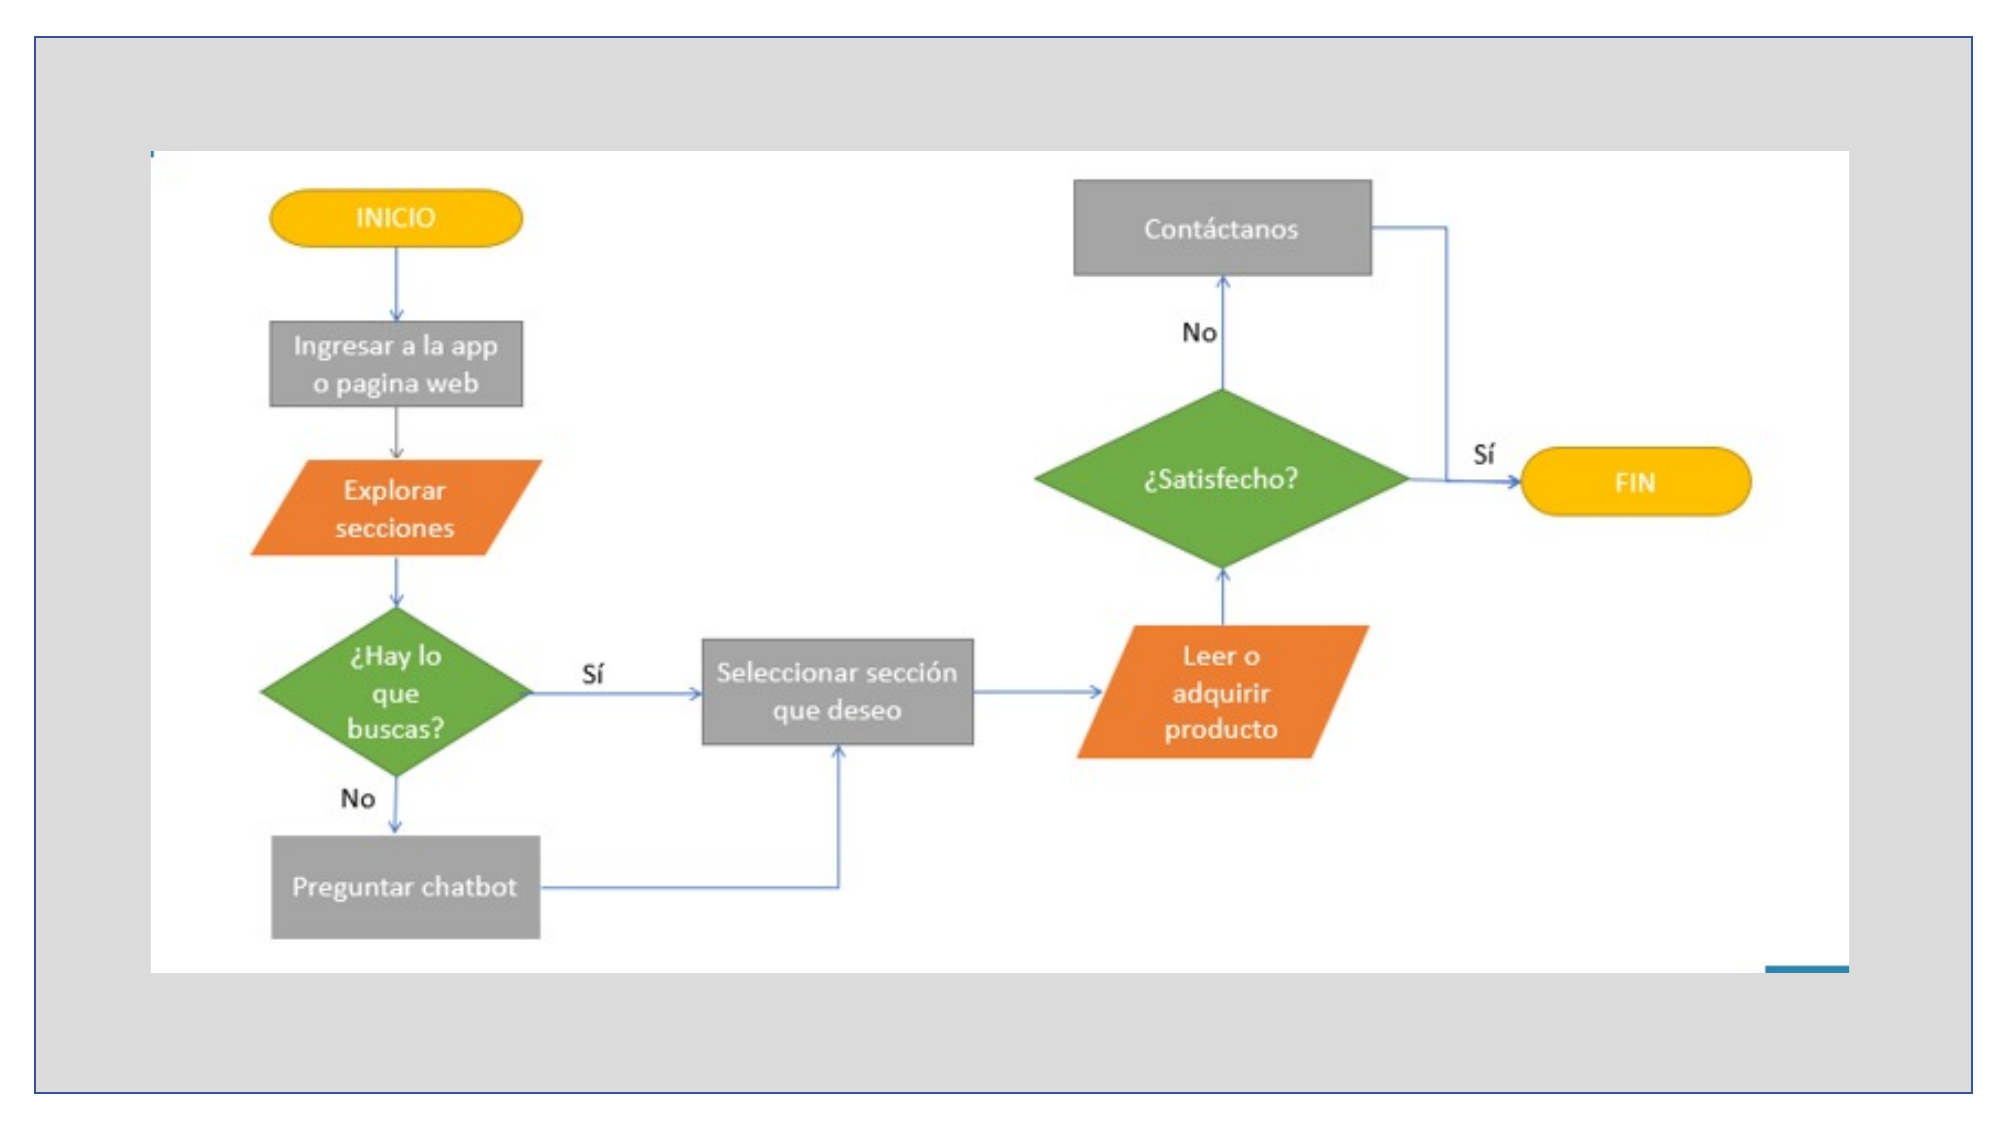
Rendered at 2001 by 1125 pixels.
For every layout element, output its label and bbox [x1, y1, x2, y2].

list [150, 151, 1849, 973]
text_box [34, 36, 1973, 1094]
